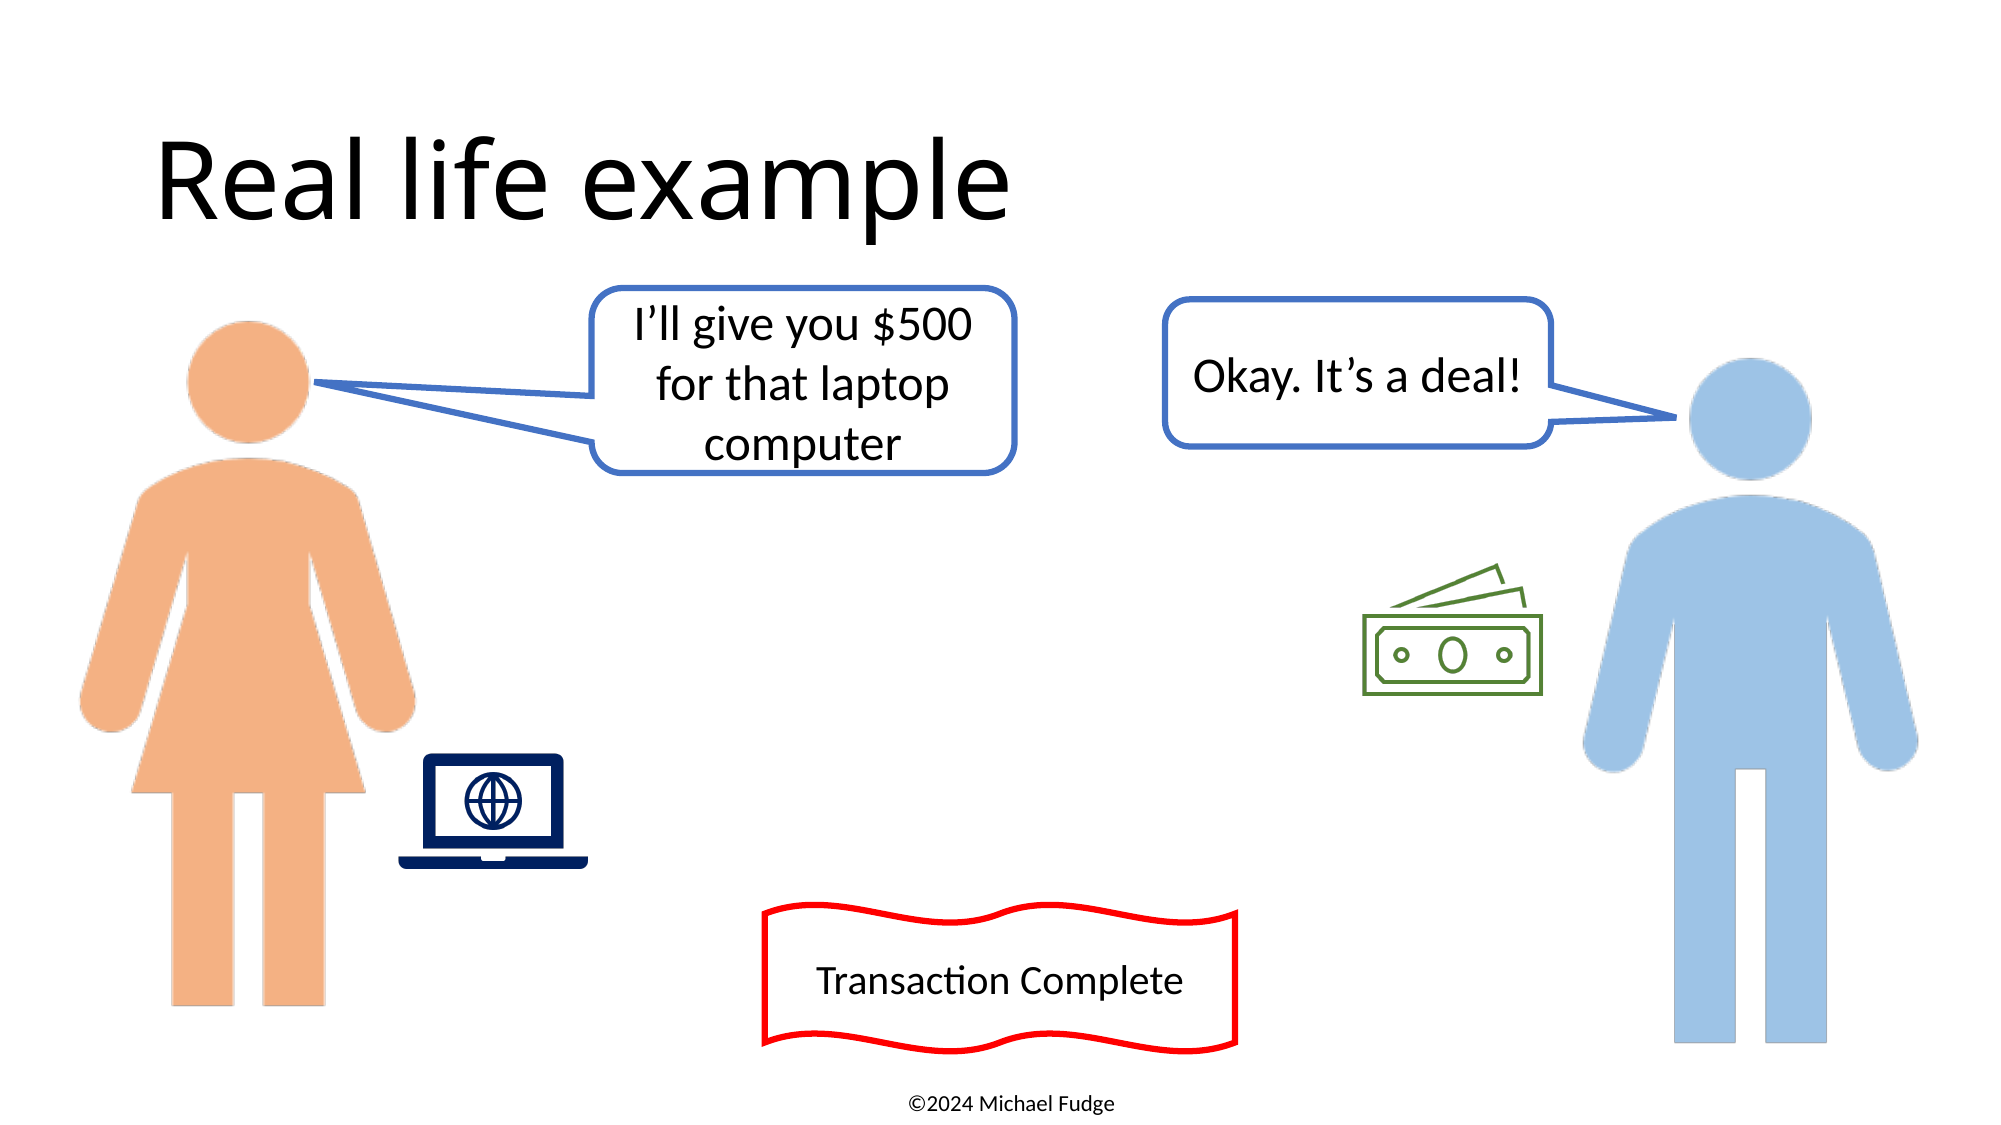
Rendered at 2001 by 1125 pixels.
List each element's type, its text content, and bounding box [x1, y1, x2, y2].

text_box Transaction Complete [763, 903, 1237, 1053]
title Real life example [137, 92, 1863, 278]
text_box Okay. It’s a deal! [1164, 298, 1553, 448]
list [1386, 336, 2000, 1066]
picture [0, 299, 613, 1029]
text_box I’ll give you $500 for that laptop computer [597, 286, 1016, 475]
picture [1354, 531, 1551, 729]
